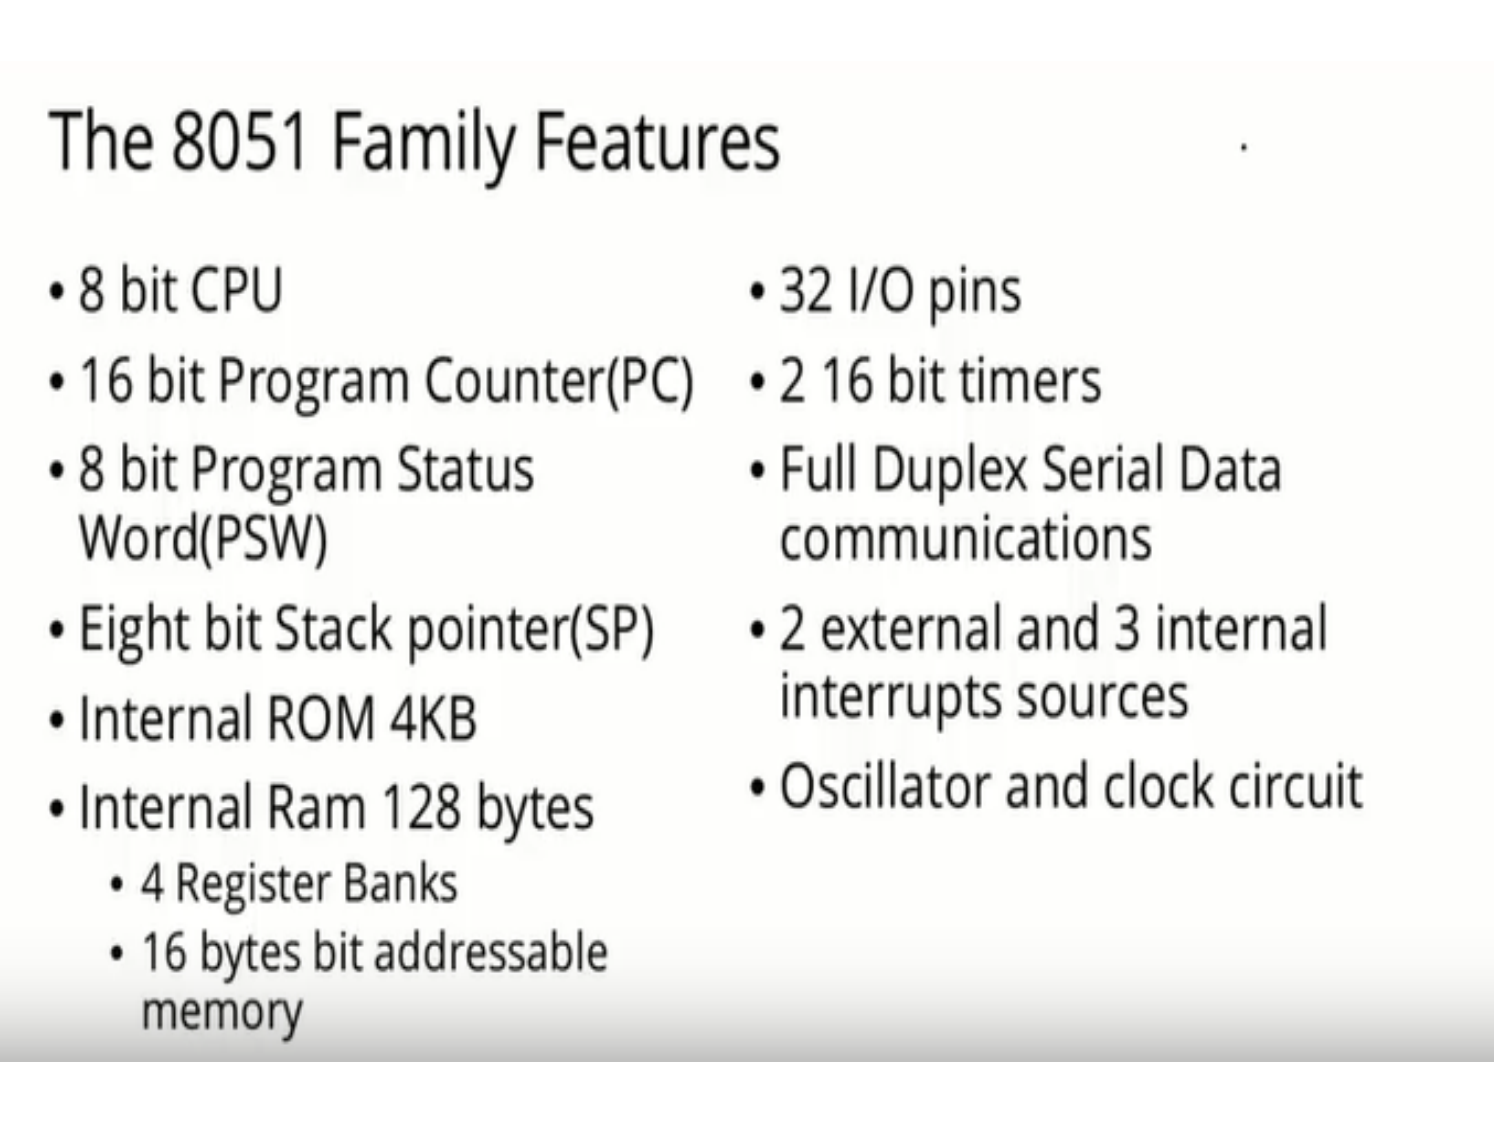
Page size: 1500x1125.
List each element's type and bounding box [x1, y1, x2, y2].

picture [0, 61, 1494, 1063]
